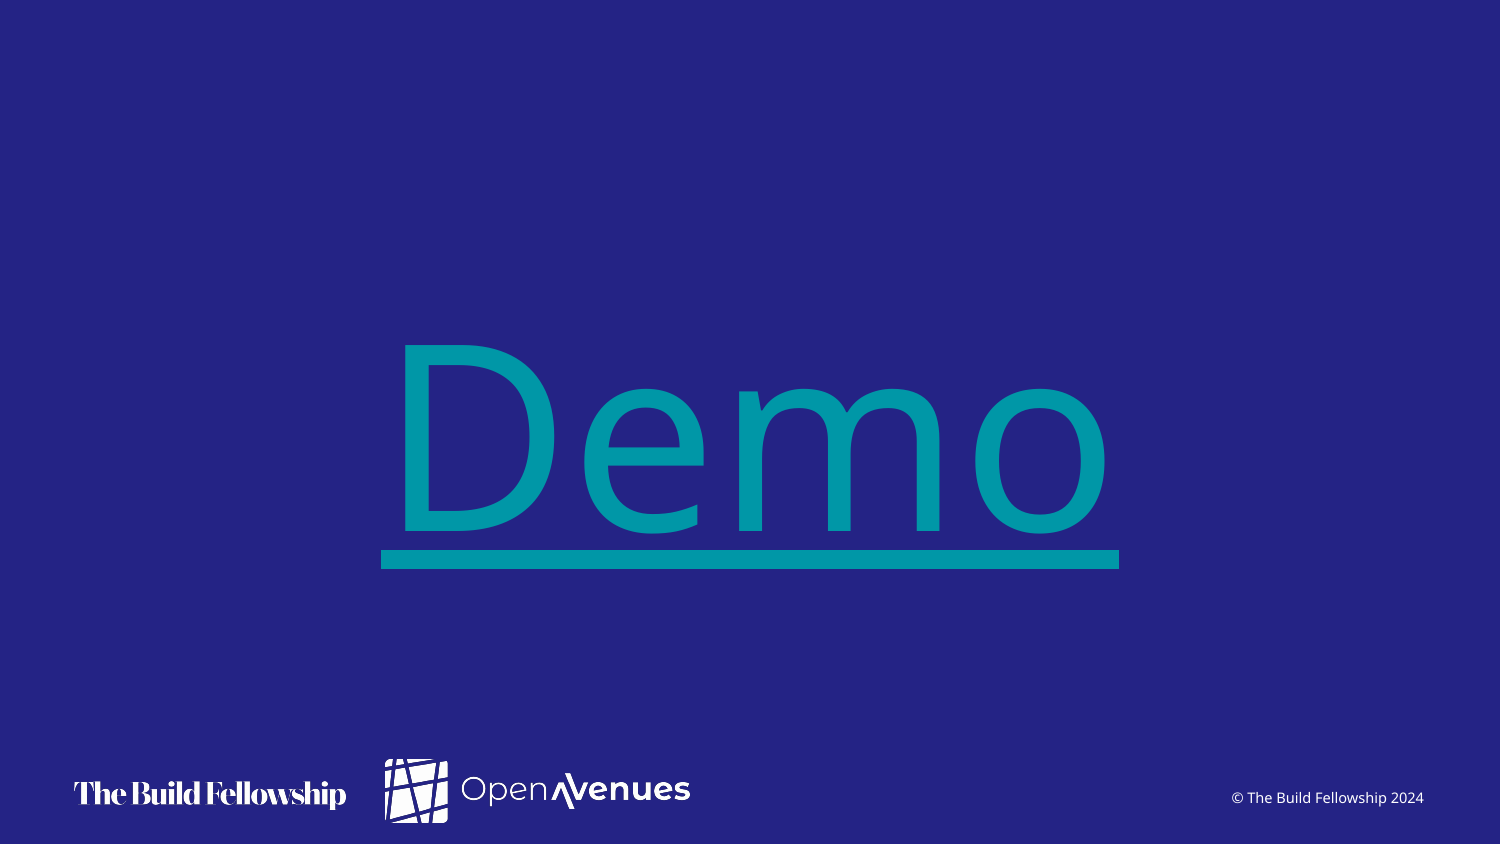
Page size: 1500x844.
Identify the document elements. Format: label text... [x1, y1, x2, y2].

picture [74, 781, 346, 810]
picture [385, 759, 690, 823]
title Demo [75, 255, 1425, 589]
